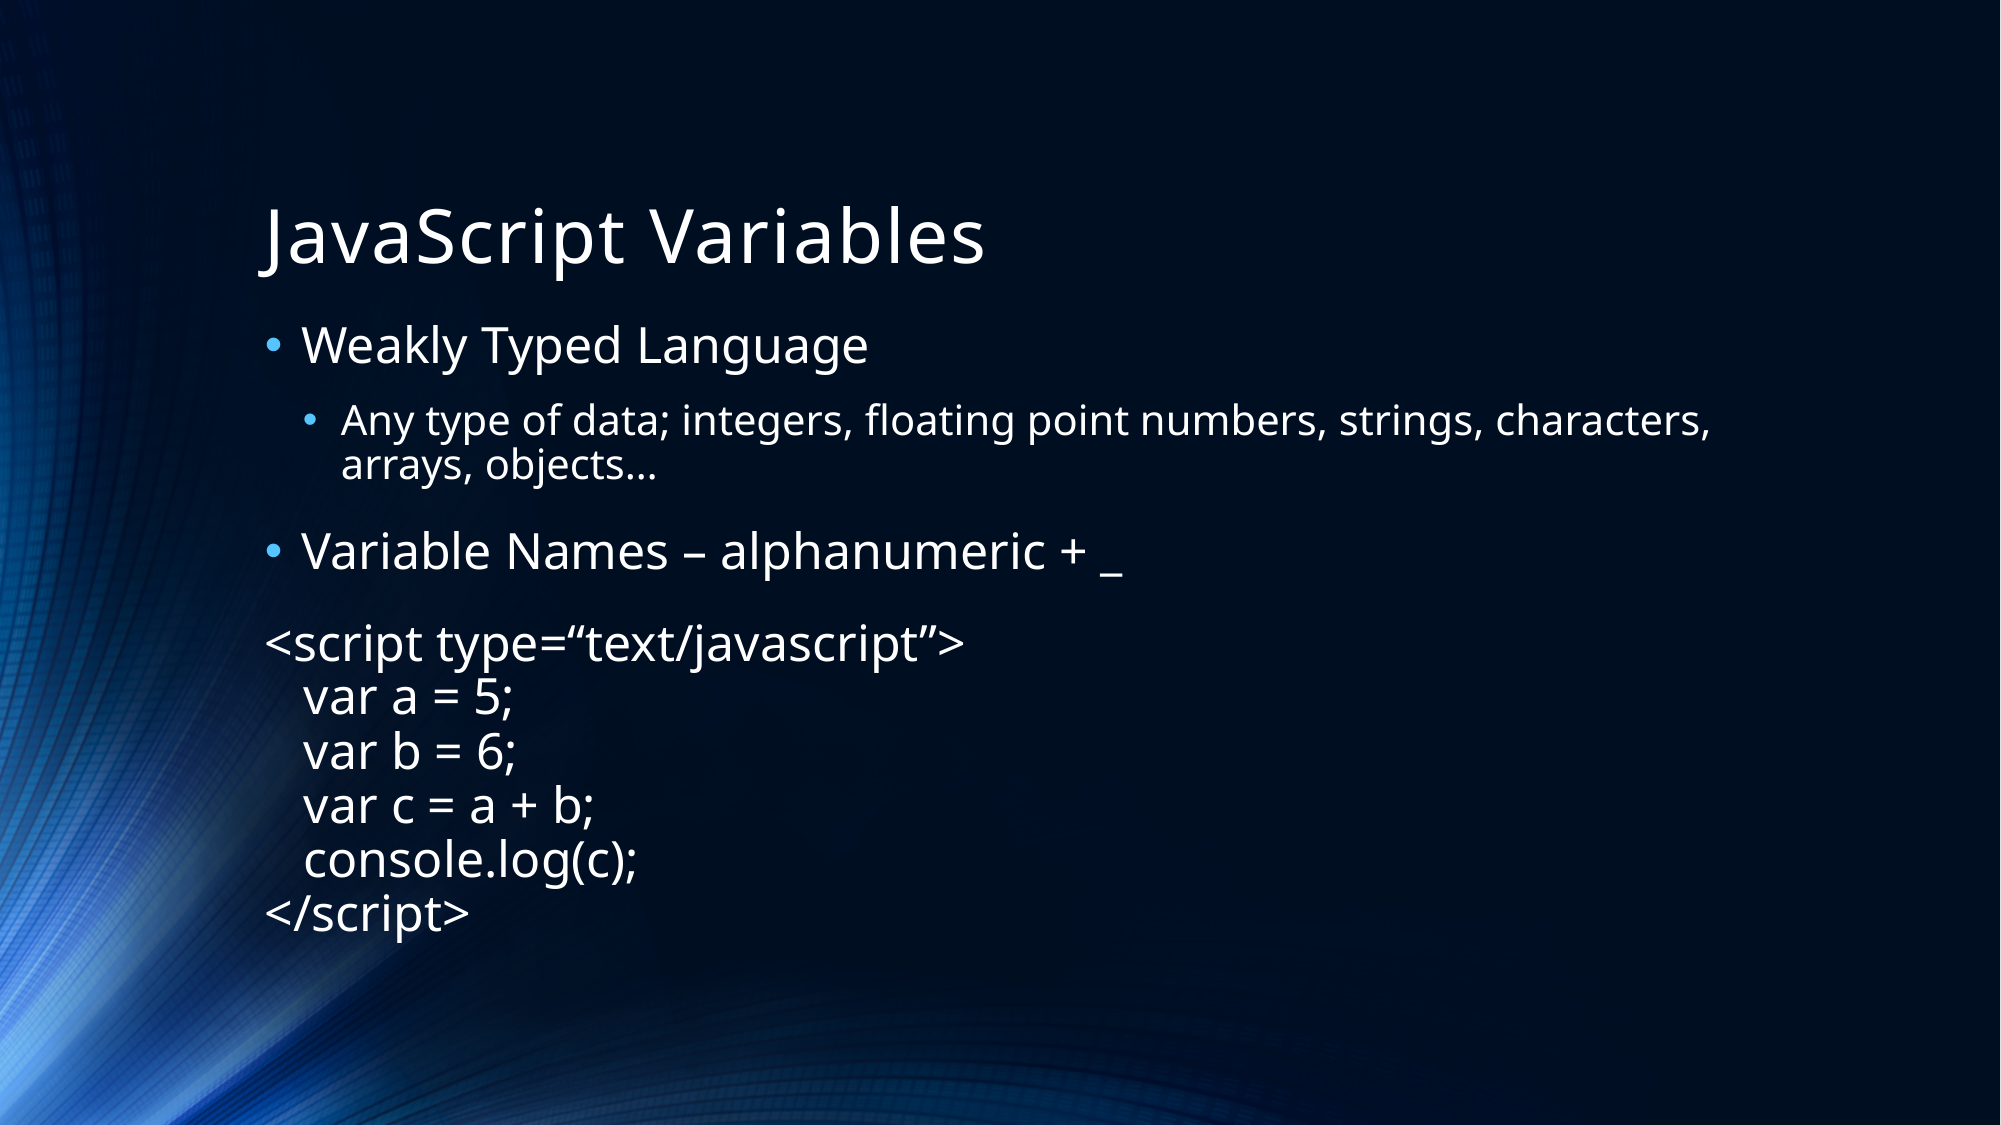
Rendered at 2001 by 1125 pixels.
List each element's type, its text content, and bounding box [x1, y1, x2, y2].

title JavaScript Variables [249, 62, 1751, 288]
picture [0, 0, 2001, 1125]
list Weakly Typed Language Any type of data; integers, floating point numbers, strings, characters, arrays, objects… Variable Names – alphanumeric + _ <script type=“text/javascript”> var a = 5; var b = 6; var c = a + b; console.log(c); </script> [249, 312, 1749, 988]
